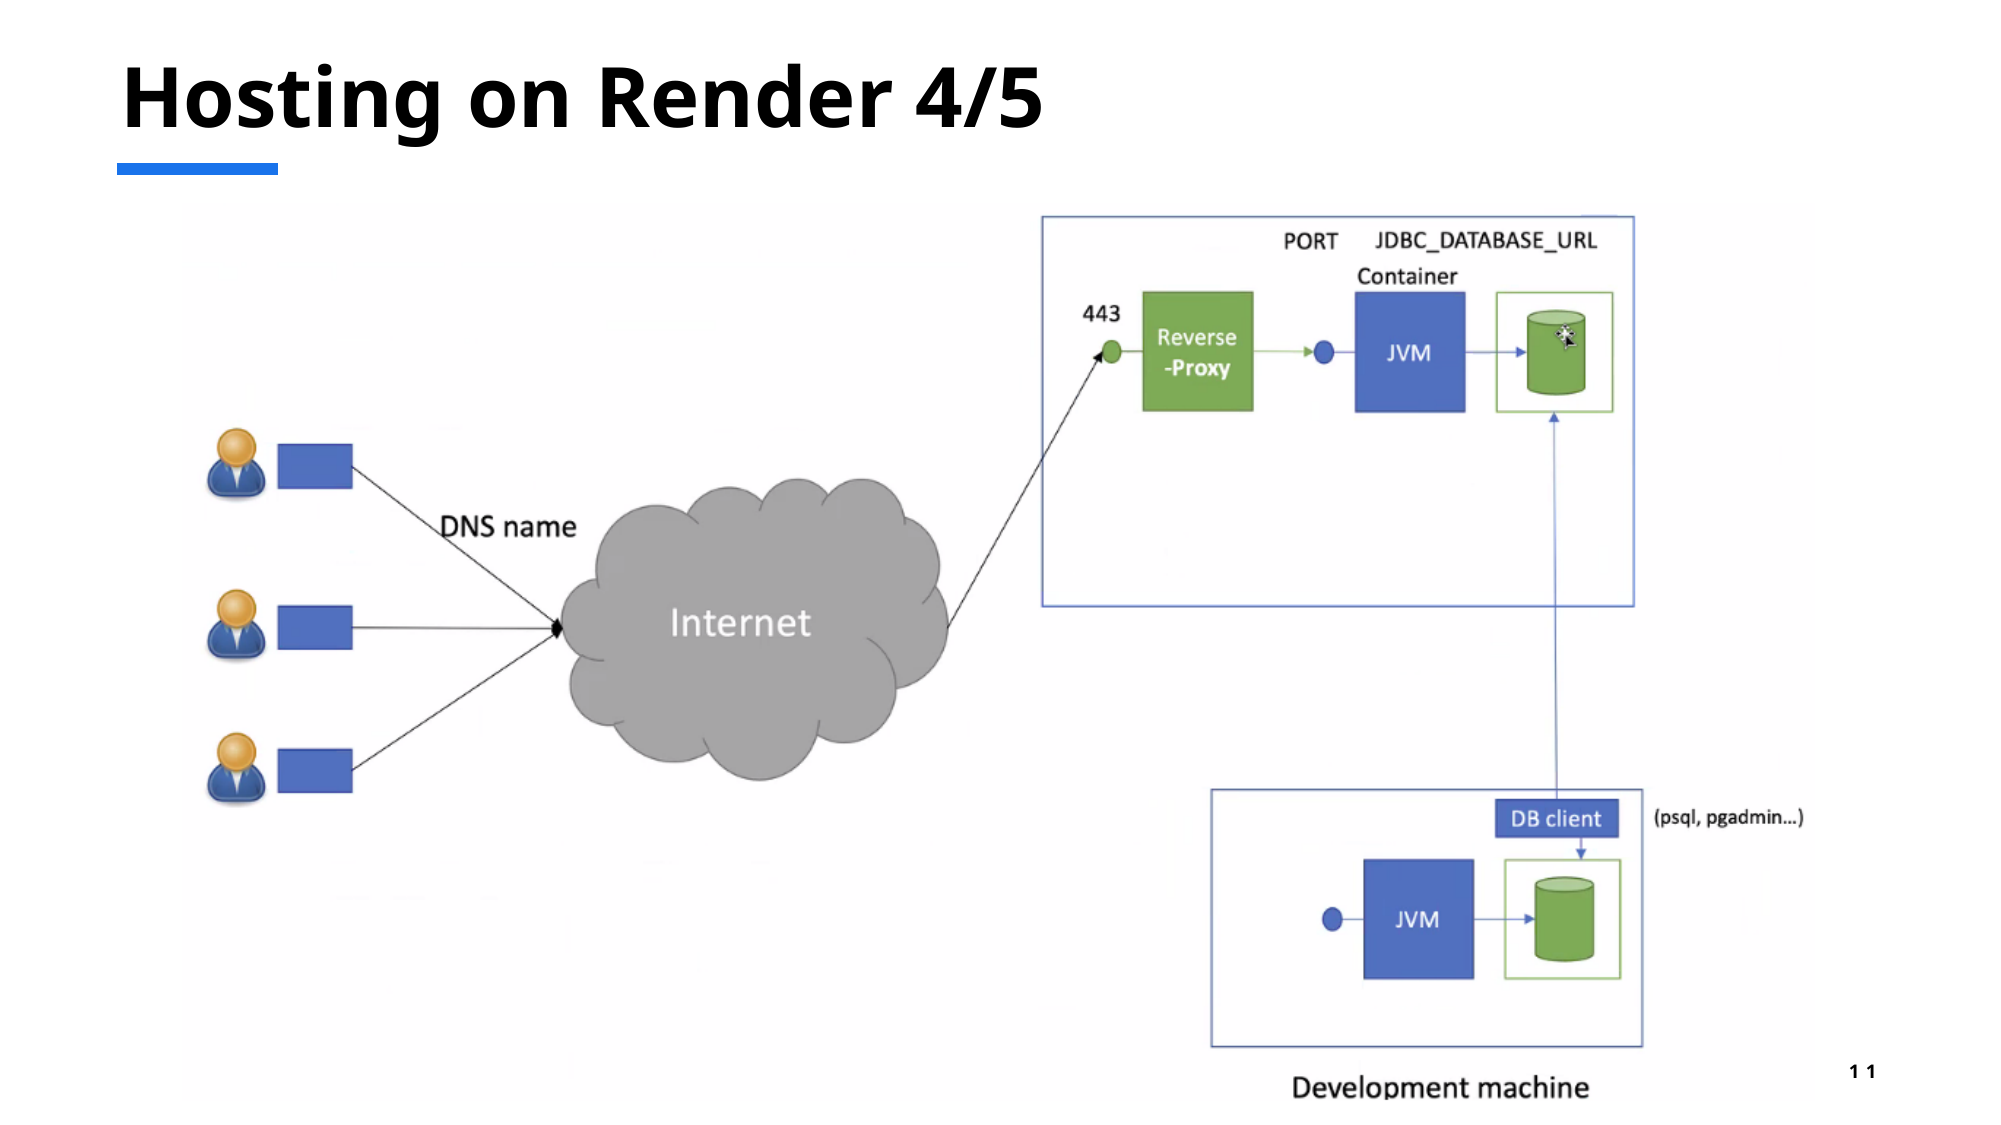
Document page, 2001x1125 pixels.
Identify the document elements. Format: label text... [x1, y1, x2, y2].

slide_number 11 [1815, 1042, 1892, 1103]
picture [182, 203, 1815, 1103]
text_box Hosting on Render 4/5 [105, 36, 1892, 217]
